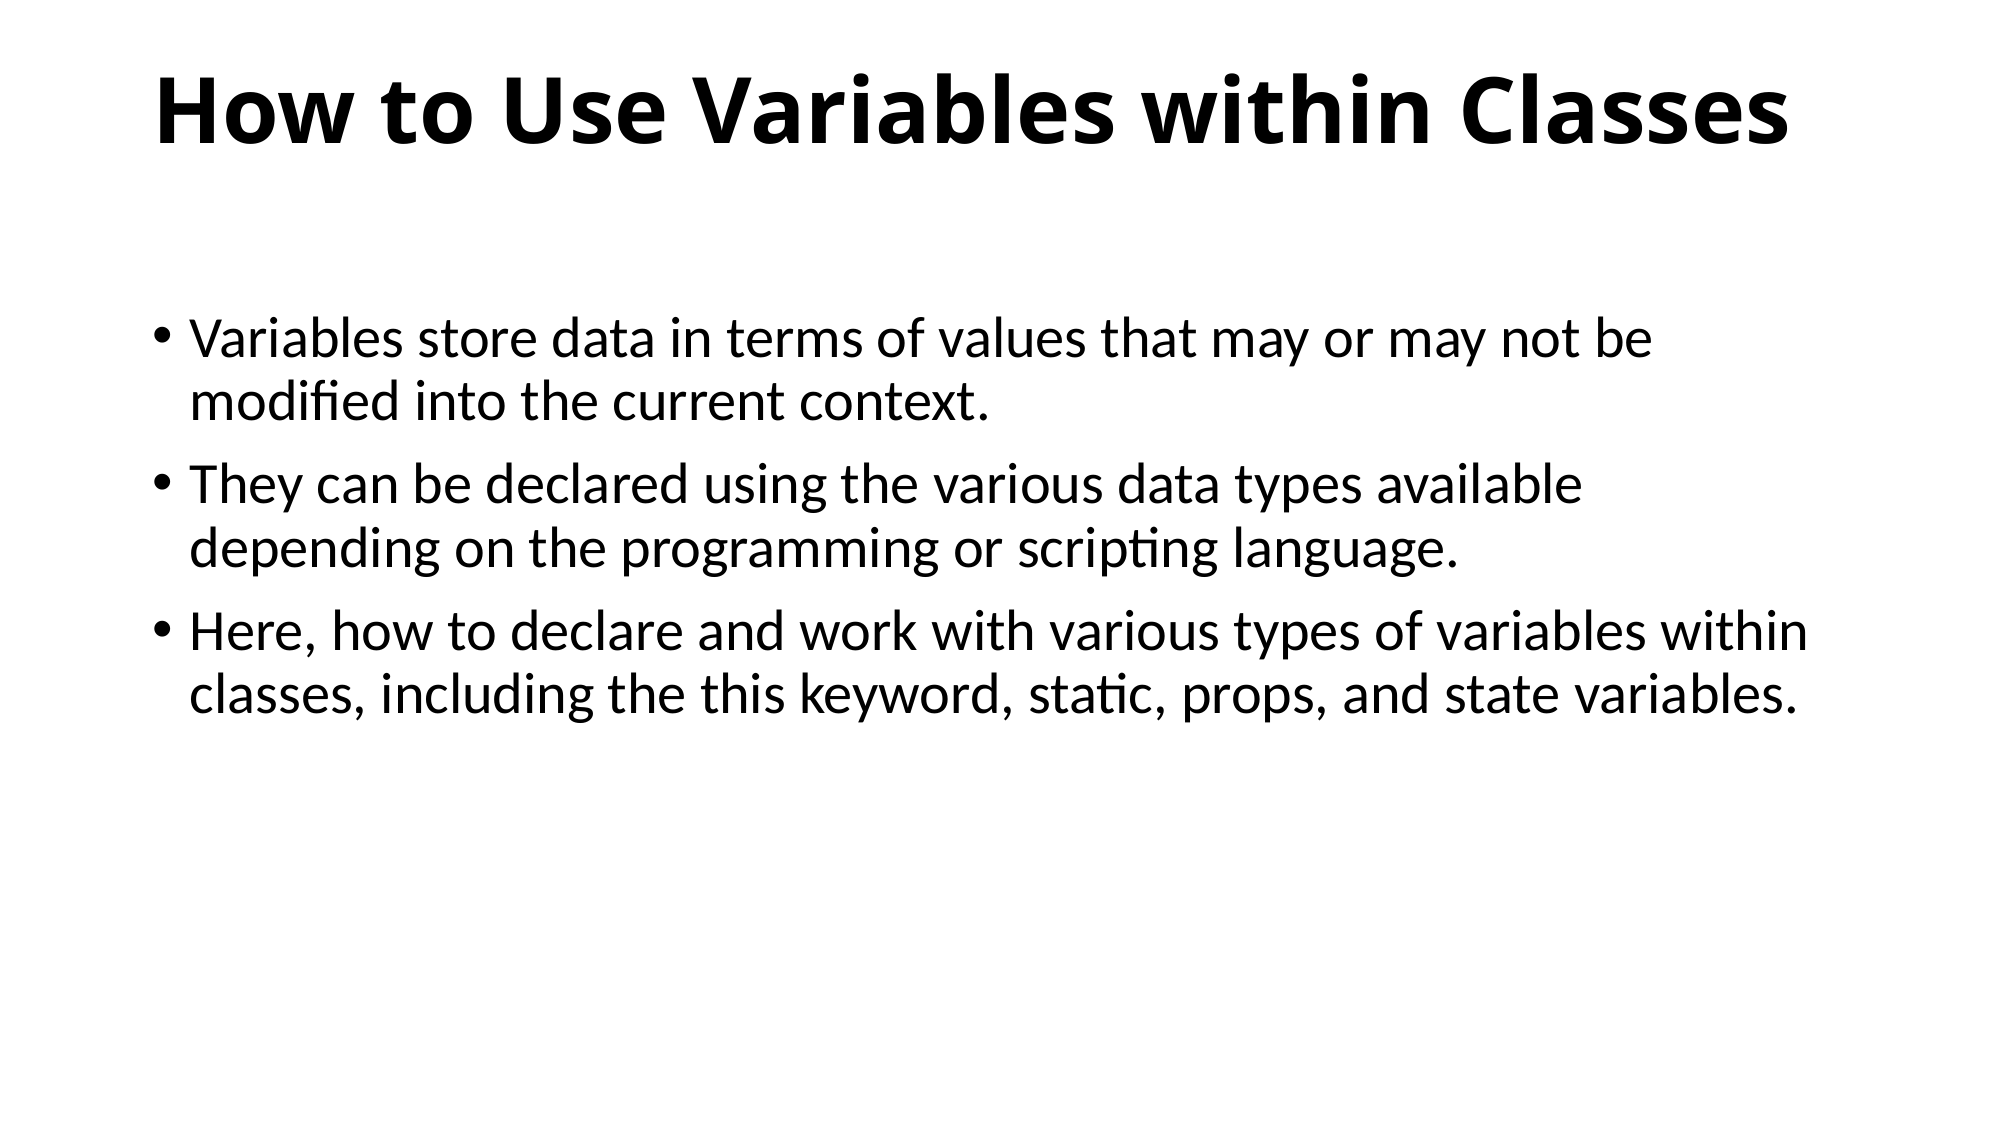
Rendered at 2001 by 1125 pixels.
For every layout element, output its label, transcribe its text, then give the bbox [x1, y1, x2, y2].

title How to Use Variables within Classes [137, 59, 1863, 278]
list Variables store data in terms of values that may or may not be modified into the current context. They can be declared using the various data types available depending on the programming or scripting language. Here, how to declare and work with various types of variables within classes, including the this keyword, static, props, and state variables. [137, 299, 1863, 1014]
